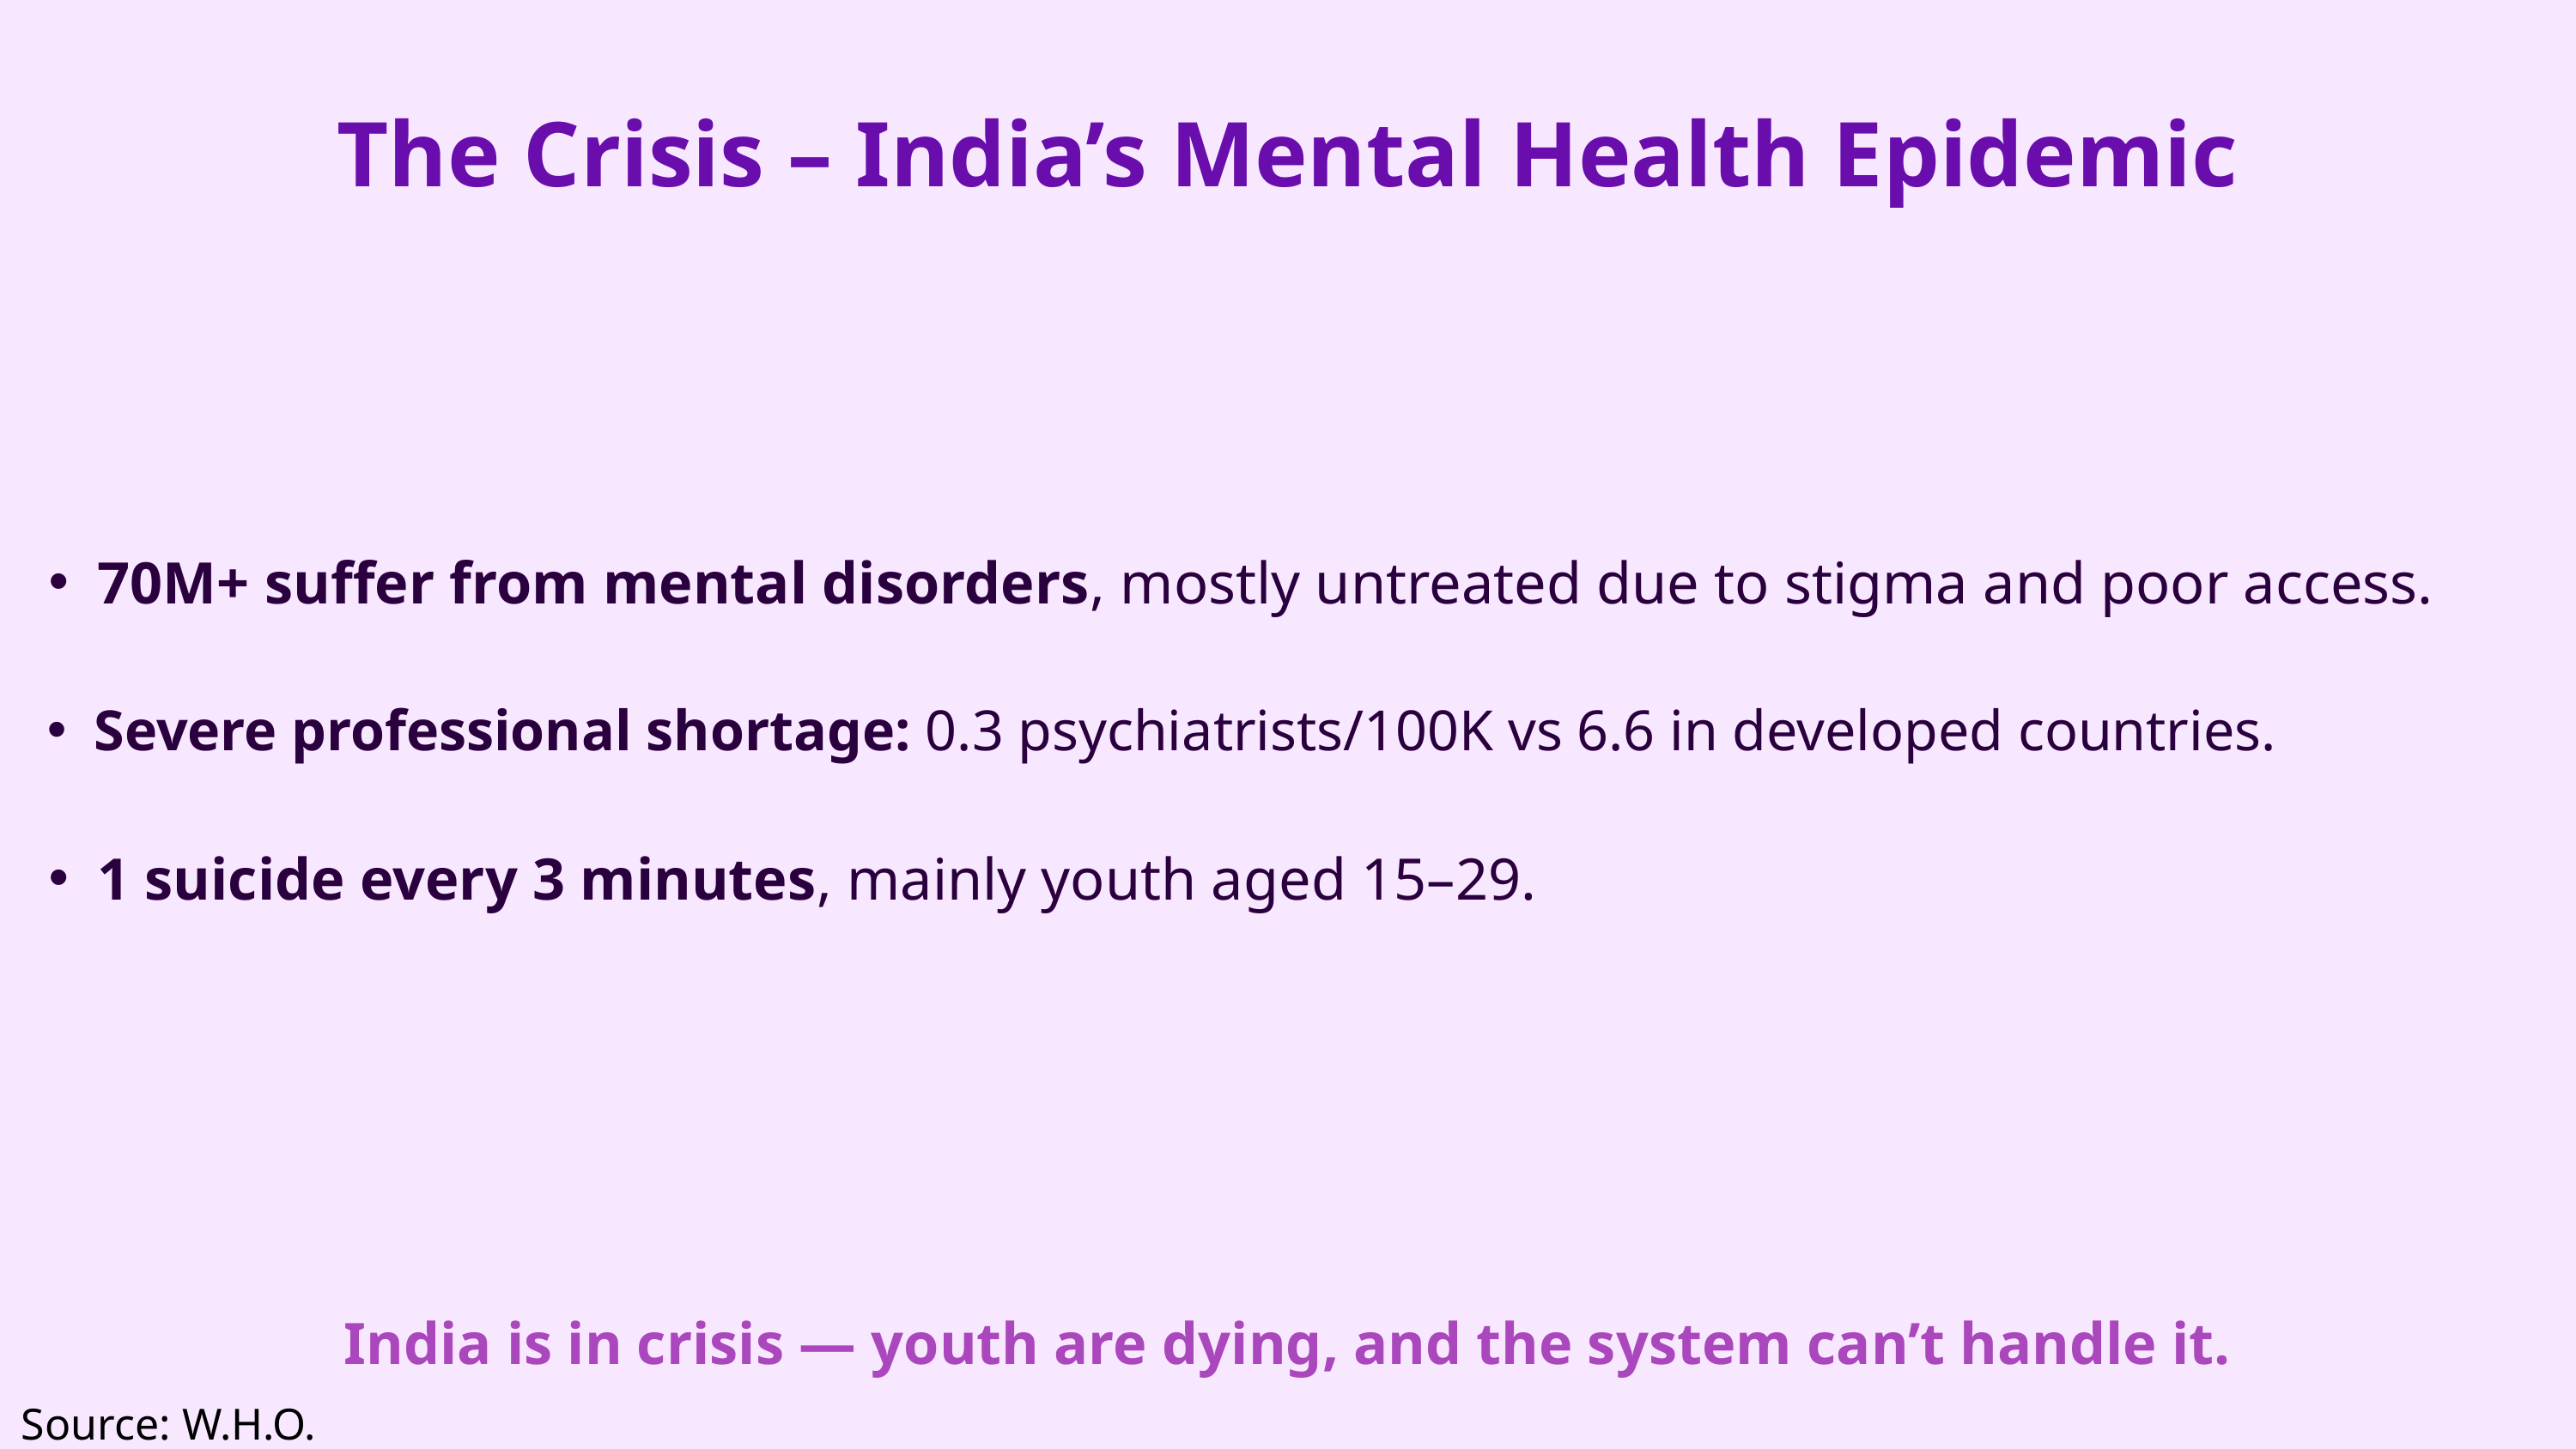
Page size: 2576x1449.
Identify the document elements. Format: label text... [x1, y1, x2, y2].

text_box India is in crisis — youth are dying, and the system can’t handle it. [0, 1295, 2576, 1376]
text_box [0, 540, 2576, 906]
text_box The Crisis – India’s Mental Health Epidemic [0, 79, 2576, 205]
text_box Source: W.H.O. [21, 1403, 462, 1449]
